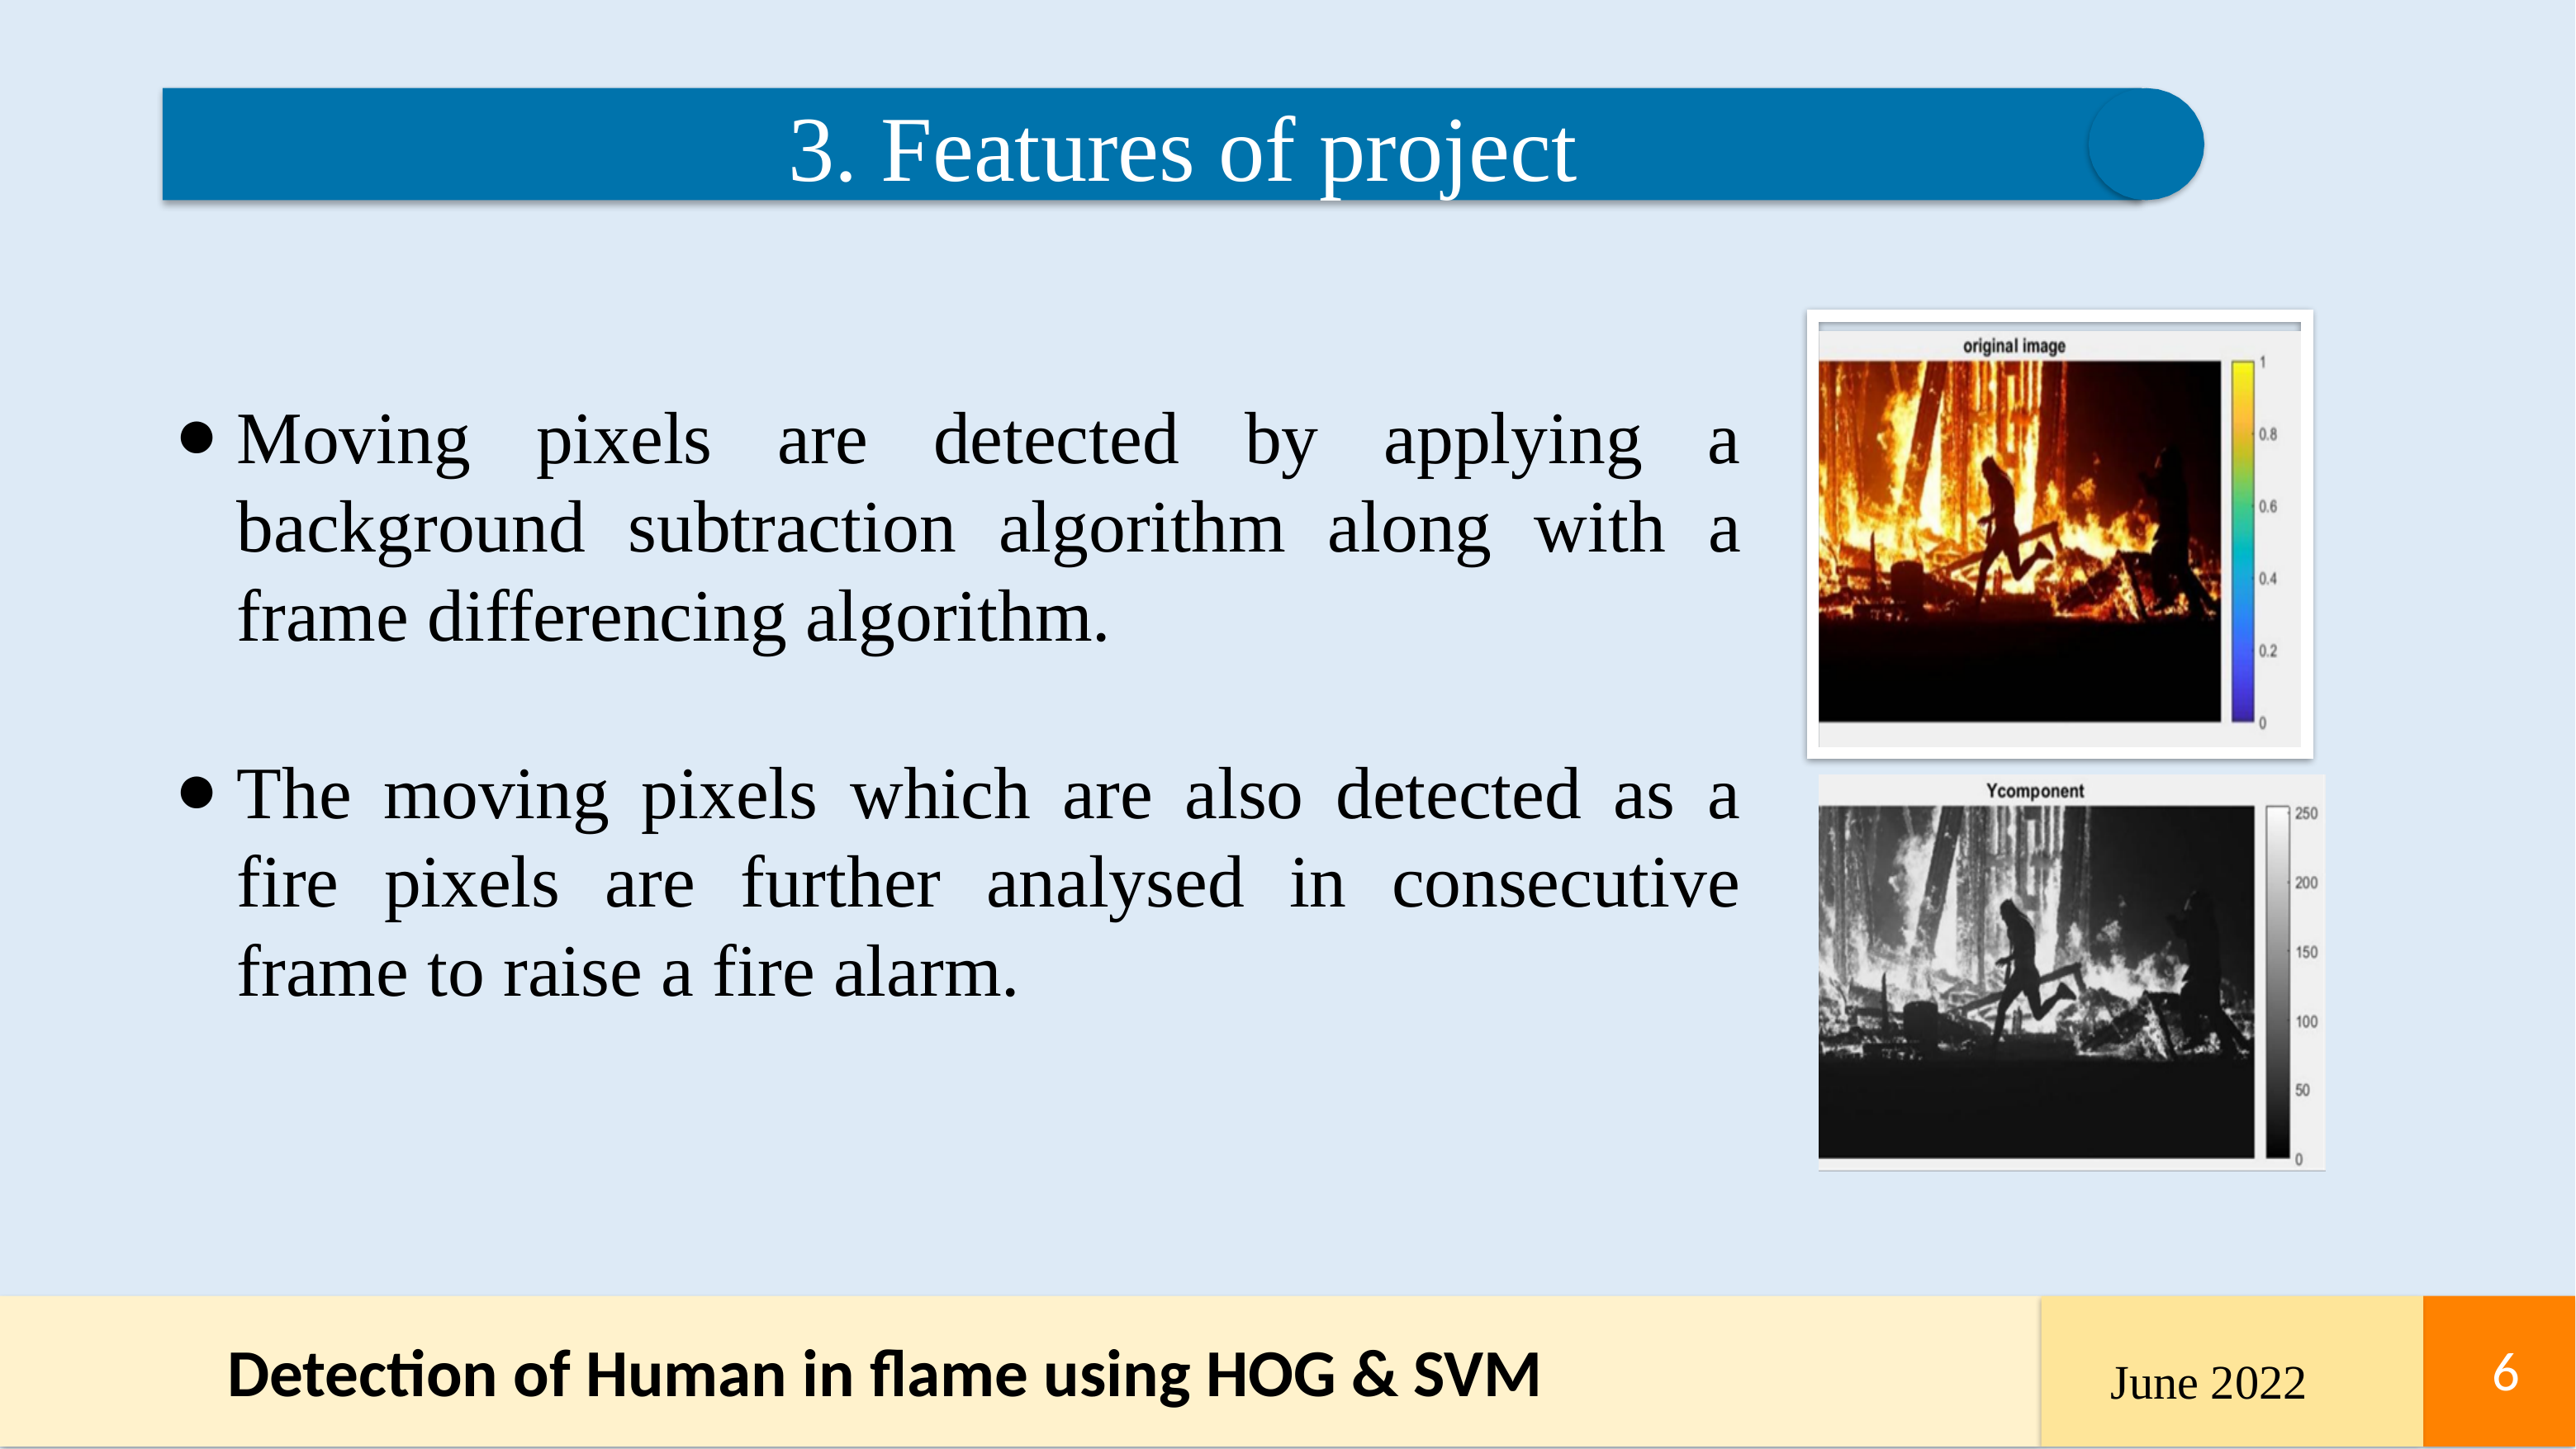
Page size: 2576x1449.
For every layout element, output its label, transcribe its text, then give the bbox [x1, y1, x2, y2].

picture [1819, 321, 2302, 747]
text_box Moving pixels are detected by applying a background subtraction algorithm along with a frame differencing algorithm. The moving pixels which are also detected as a fire pixels are further analysed in consecutive frame to raise a fire alarm. [162, 321, 1754, 1079]
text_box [0, 1295, 2576, 1447]
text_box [162, 88, 2205, 201]
picture [1819, 774, 2327, 1218]
